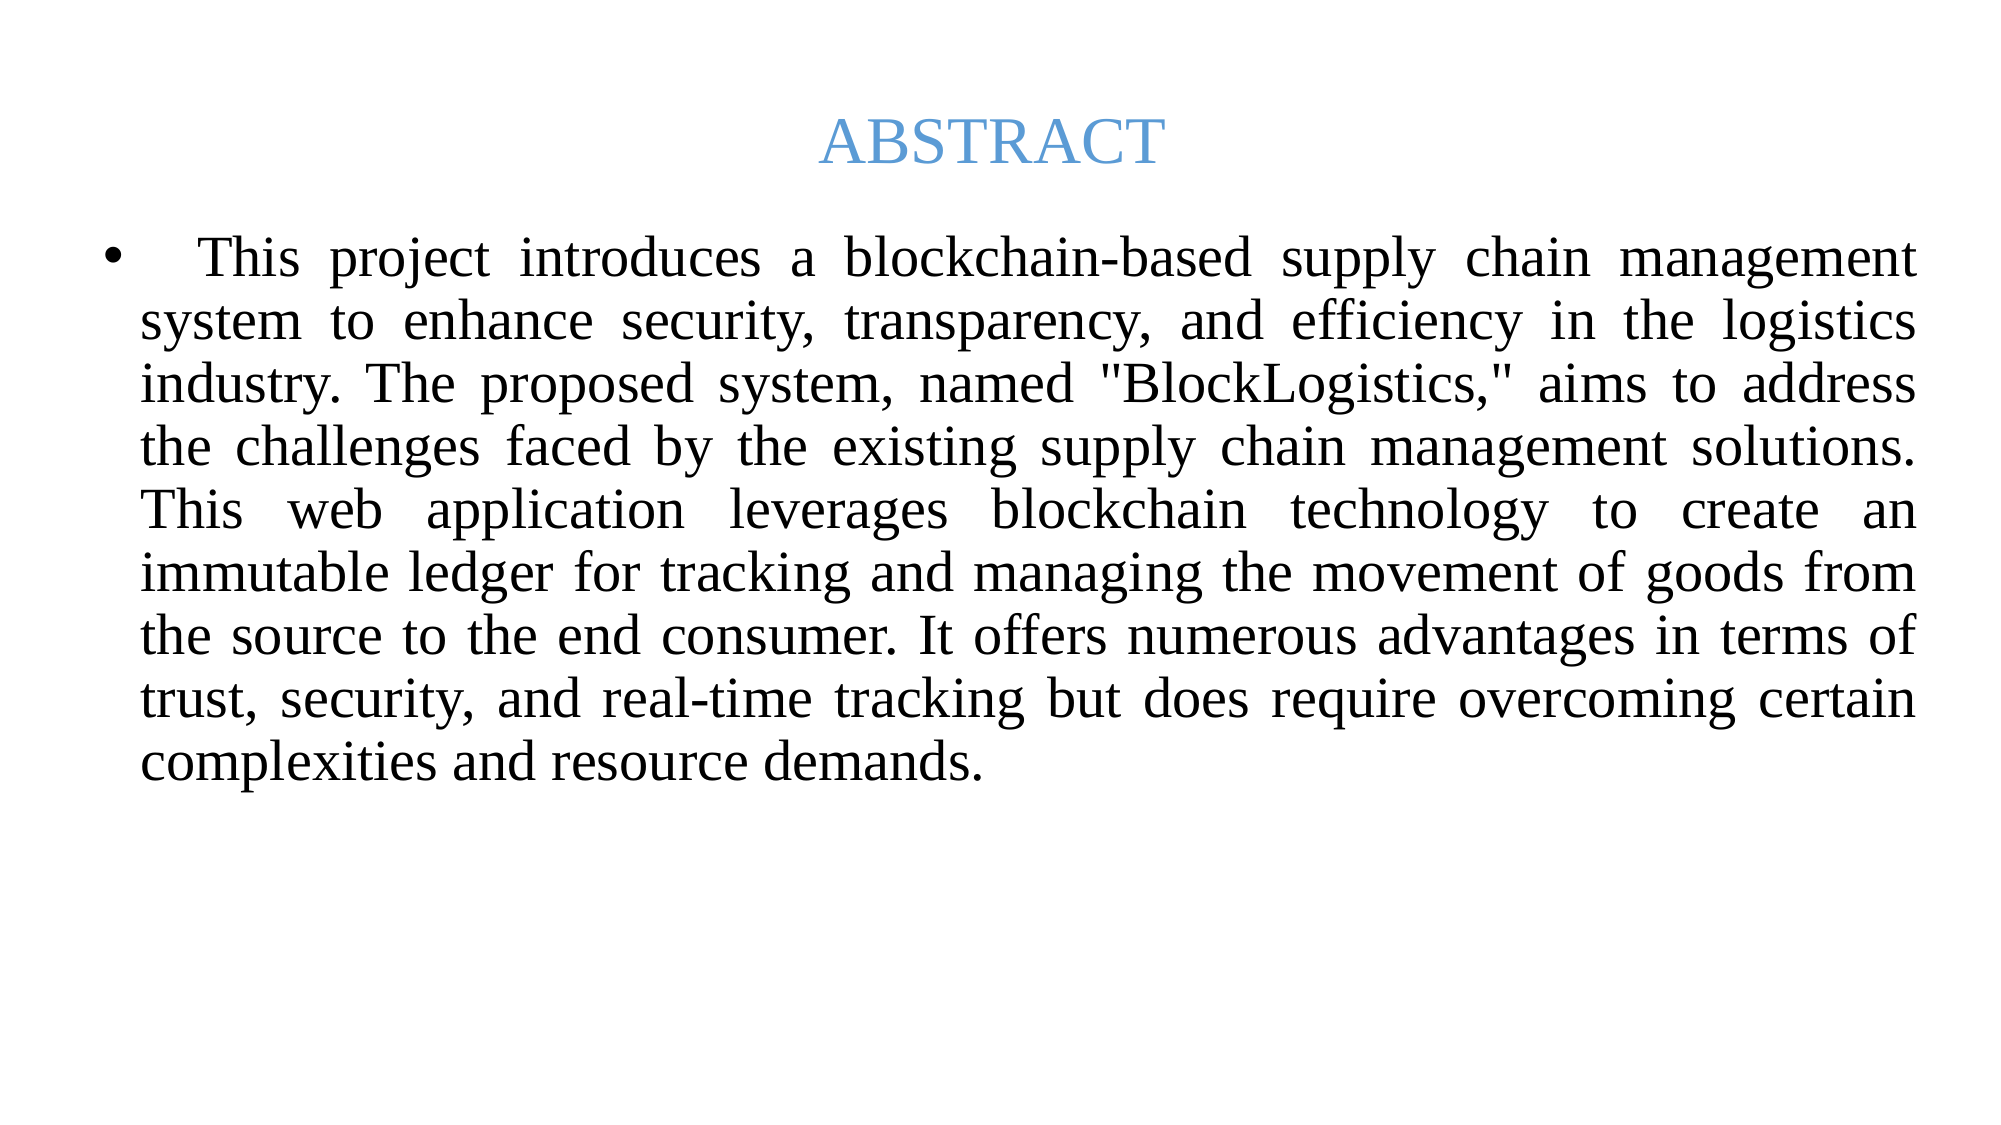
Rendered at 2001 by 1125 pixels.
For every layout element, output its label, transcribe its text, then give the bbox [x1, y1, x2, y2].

list This project introduces a blockchain-based supply chain management system to enhance security, transparency, and efficiency in the logistics industry. The proposed system, named "BlockLogistics," aims to address the challenges faced by the existing supply chain management solutions. This web application leverages blockchain technology to create an immutable ledger for tracking and managing the movement of goods from the source to the end consumer. It offers numerous advantages in terms of trust, security, and real-time tracking but does require overcoming certain complexities and resource demands. [88, 219, 1934, 1065]
title ABSTRACT [137, 59, 1863, 219]
